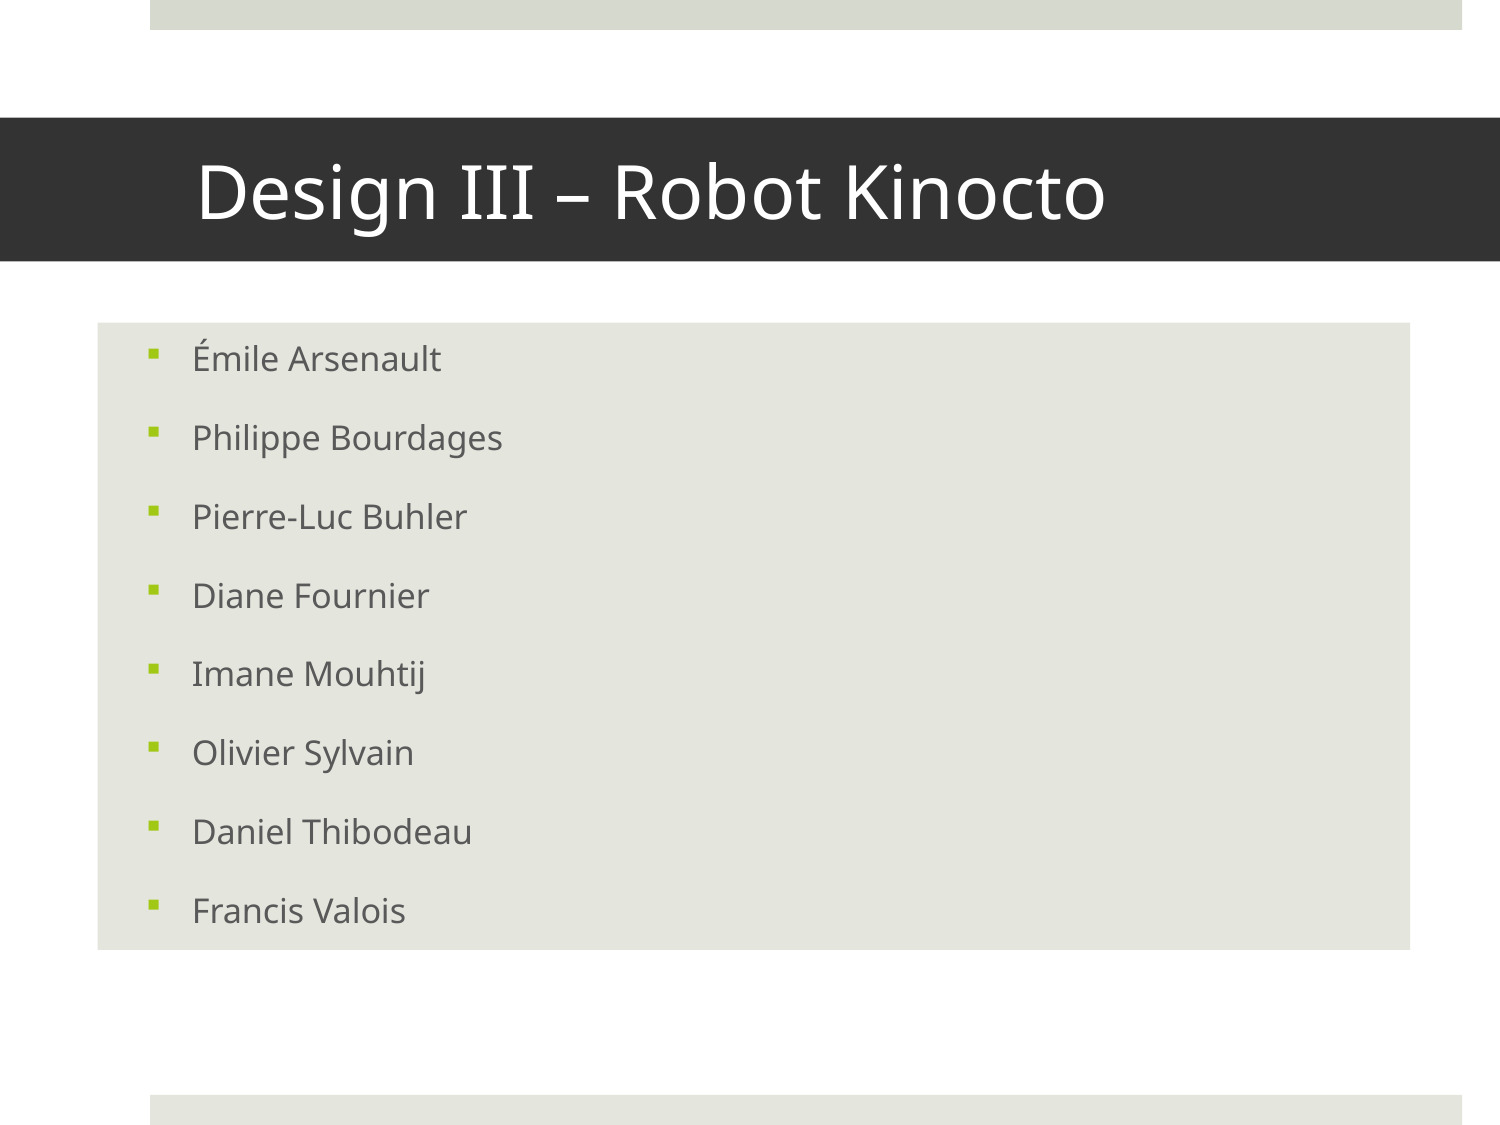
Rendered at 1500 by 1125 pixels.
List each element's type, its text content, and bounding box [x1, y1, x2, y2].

subtitle Émile Arsenault Philippe Bourdages Pierre-Luc Buhler Diane Fournier Imane Mouhtij Olivier Sylvain Daniel Thibodeau Francis Valois [97, 322, 1411, 950]
title Design III – Robot Kinocto [0, 117, 1500, 262]
